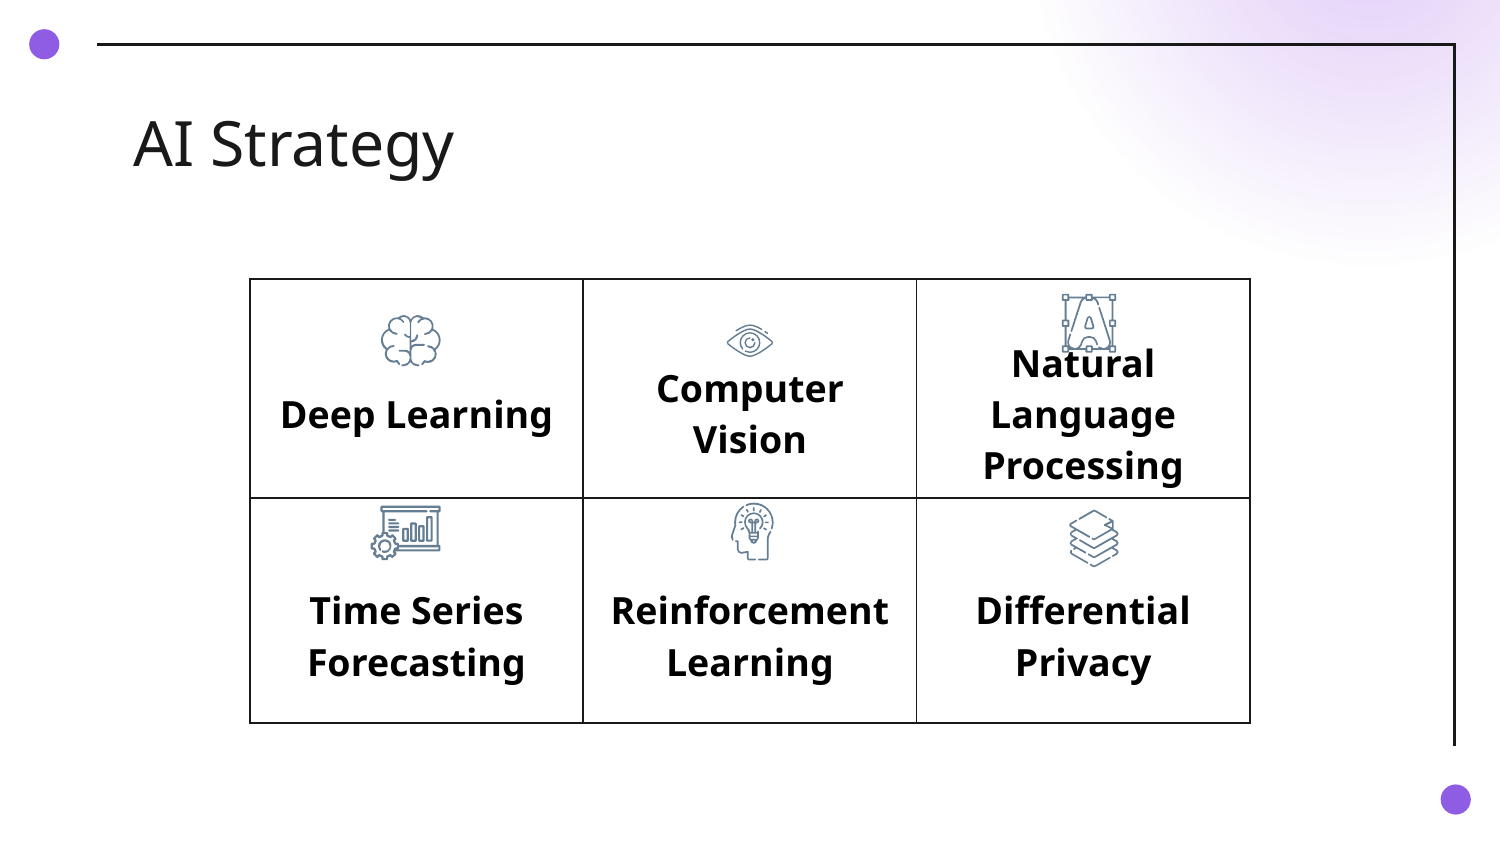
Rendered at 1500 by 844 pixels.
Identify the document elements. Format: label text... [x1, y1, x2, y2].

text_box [1061, 293, 1117, 353]
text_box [730, 502, 776, 561]
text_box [726, 324, 774, 358]
table_cell Time Series Forecasting [251, 499, 582, 722]
table_header Deep Learning [251, 280, 582, 497]
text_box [1068, 509, 1120, 568]
text_box [380, 315, 441, 367]
table_cell Reinforcement Learning [584, 499, 916, 722]
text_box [370, 505, 441, 561]
title AI Strategy [118, 88, 1382, 183]
table_header Natural Language Processing [917, 280, 1249, 497]
table_header Computer Vision [584, 280, 916, 497]
table_cell Differential Privacy [917, 499, 1249, 722]
